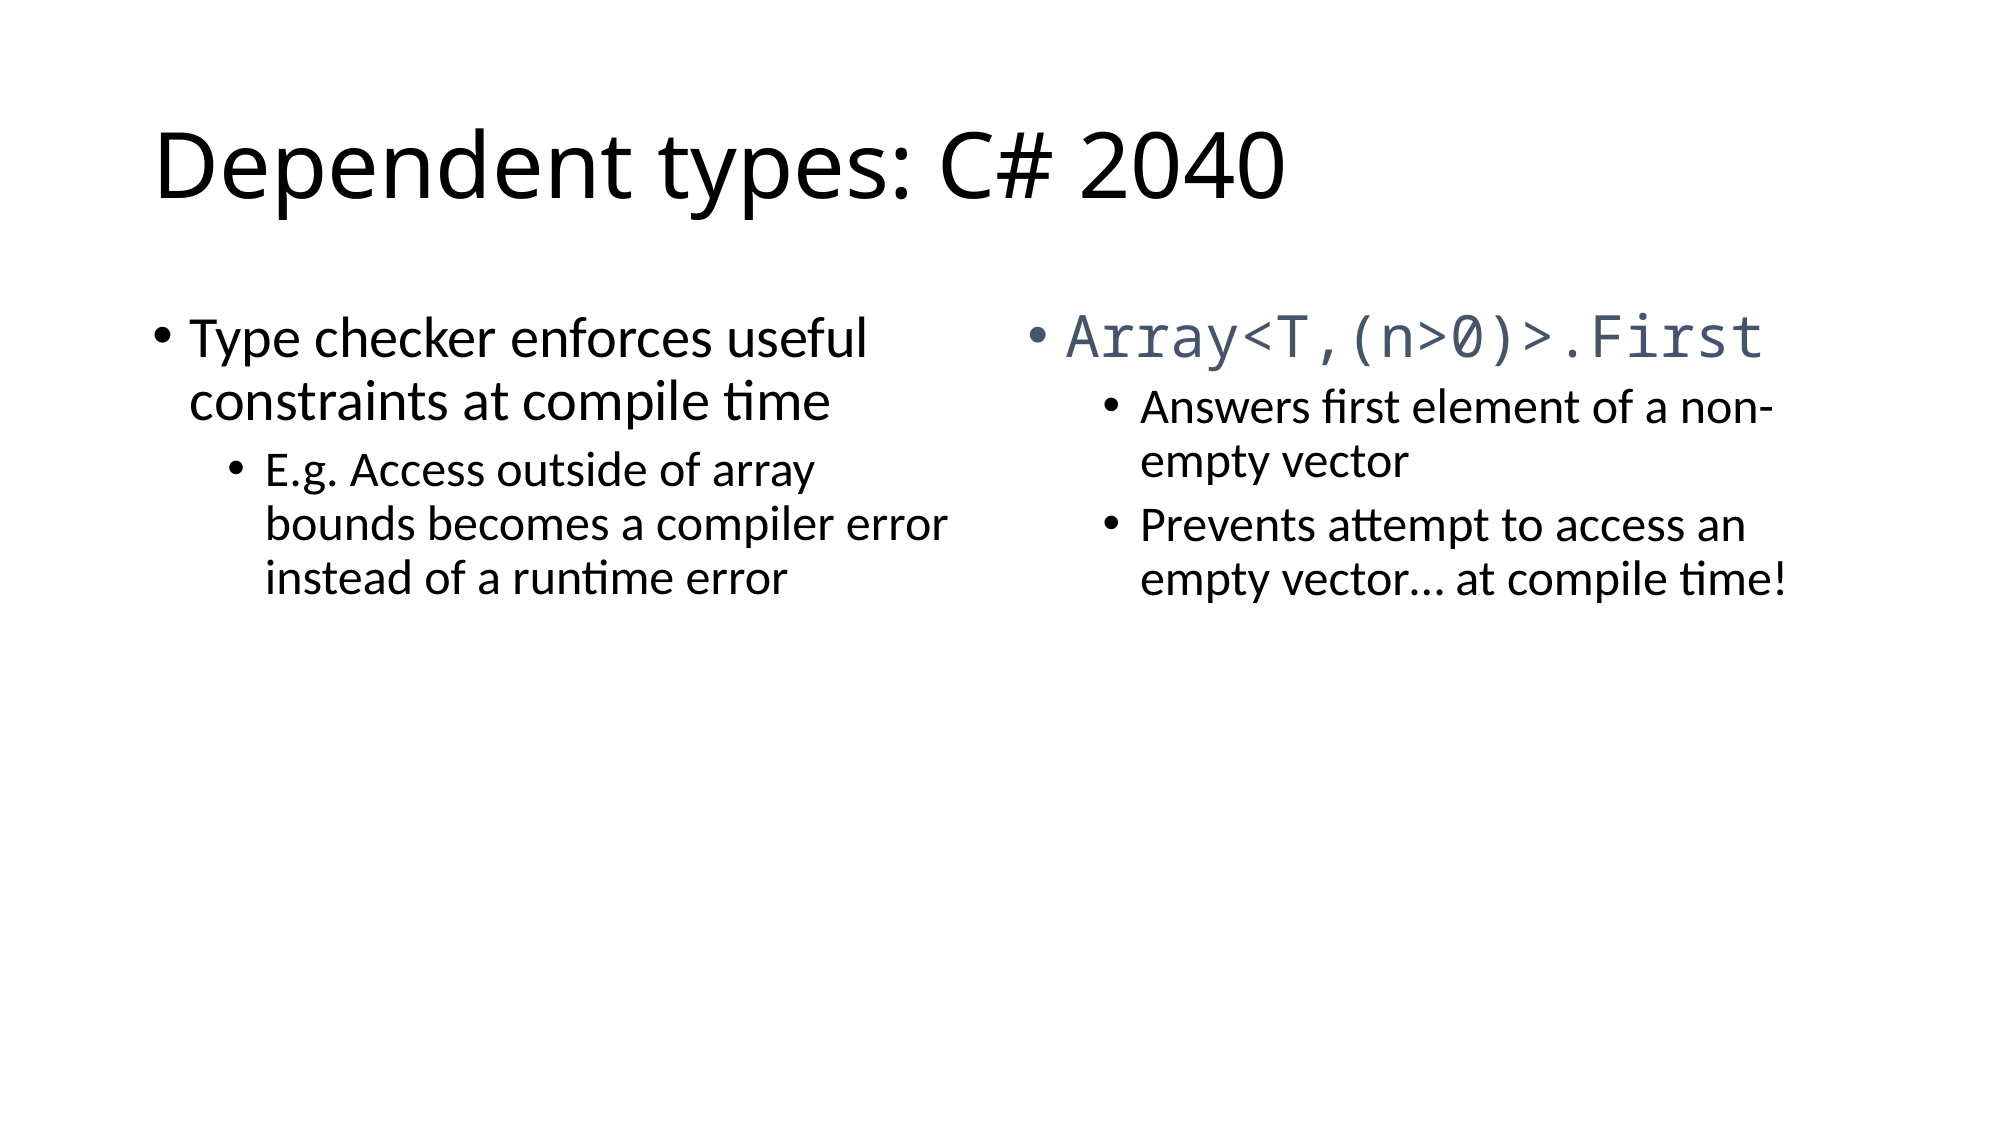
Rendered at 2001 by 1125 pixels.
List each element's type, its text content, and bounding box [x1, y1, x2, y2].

title Dependent types: C# 2040 [137, 59, 1863, 278]
list Type checker enforces useful constraints at compile time E.g. Access outside of array bounds becomes a compiler error instead of a runtime error [137, 299, 988, 1014]
list Array<T,(n>0)>.First Answers first element of a non-empty vector Prevents attempt to access an empty vector… at compile time! [1012, 299, 1863, 1014]
